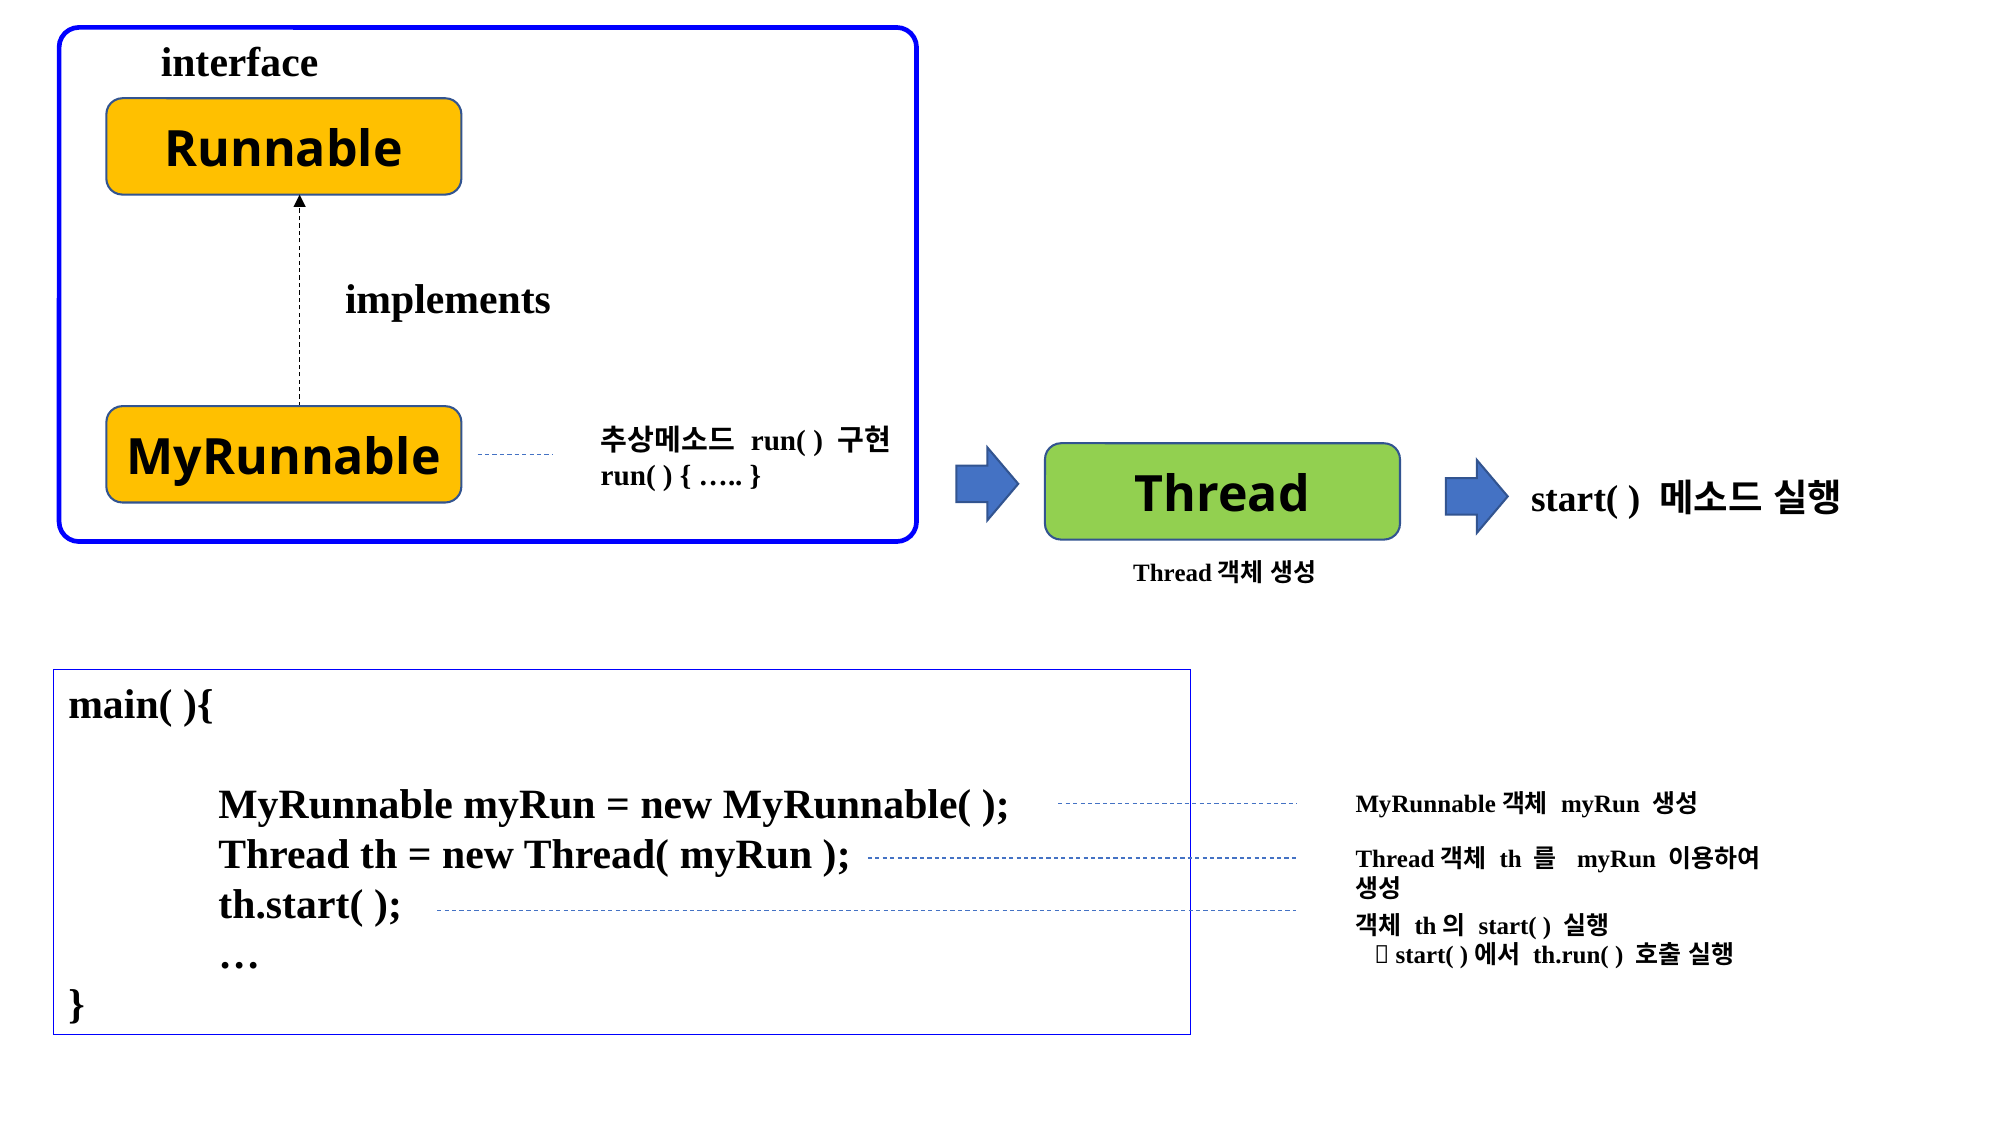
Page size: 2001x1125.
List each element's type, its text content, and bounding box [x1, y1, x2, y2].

text_box main( ){ MyRunnable myRun = new MyRunnable( ); Thread th = new Thread( myRun ); th.start( ); … } [53, 669, 1191, 1035]
text_box Thread객체 th 를 myRun 이용하여 생성 [1340, 835, 1825, 910]
text_box MyRunnable객체 myRun 생성 [1340, 780, 1825, 826]
text_box [1444, 457, 1510, 536]
text_box 추상메소드 run( ) 구현 run( ) { ….. } [918, 413, 1082, 499]
text_box Thread객체 생성 [1118, 548, 1371, 594]
text_box [58, 26, 918, 543]
text_box start( ) 메소드 실행 [1516, 466, 1939, 526]
text_box 객체 th의 start( ) 실행  start( )에서 th.run( ) 호출 실행 [1340, 910, 1796, 977]
text_box Thread [1043, 442, 1402, 541]
text_box [955, 444, 1020, 524]
